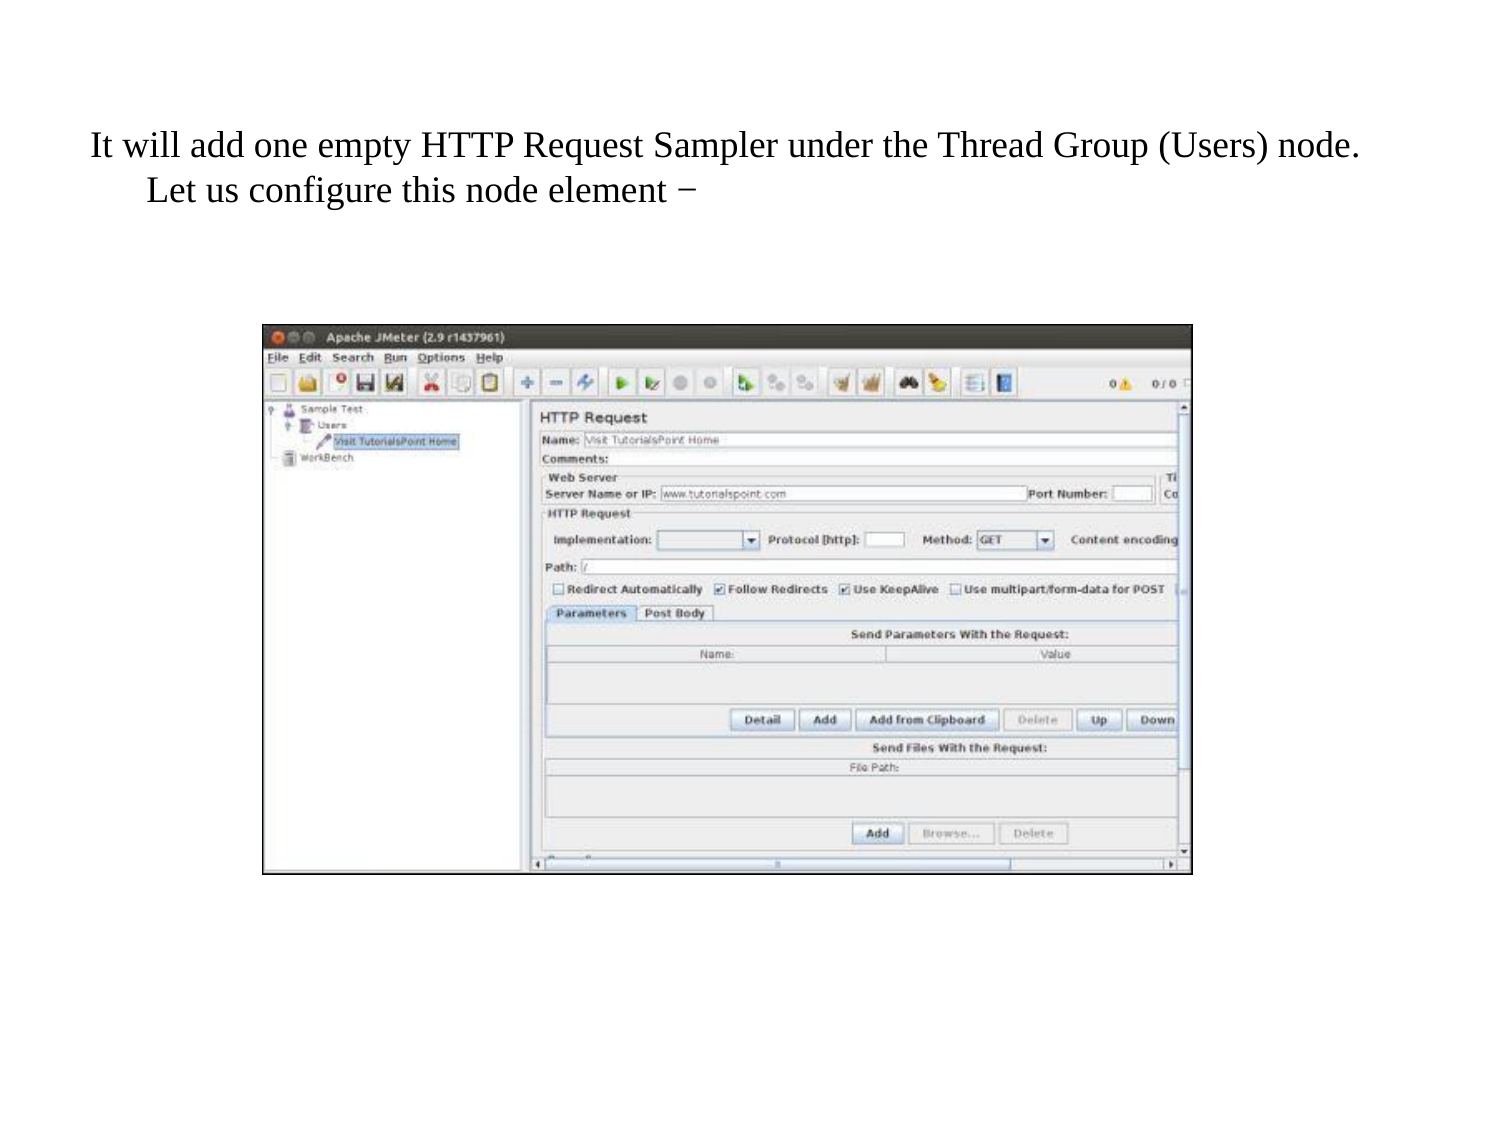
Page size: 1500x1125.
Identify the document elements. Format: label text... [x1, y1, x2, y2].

list It will add one empty HTTP Request Sampler under the Thread Group (Users) node. Let us configure this node element − [75, 112, 1425, 1005]
picture [262, 324, 1194, 876]
